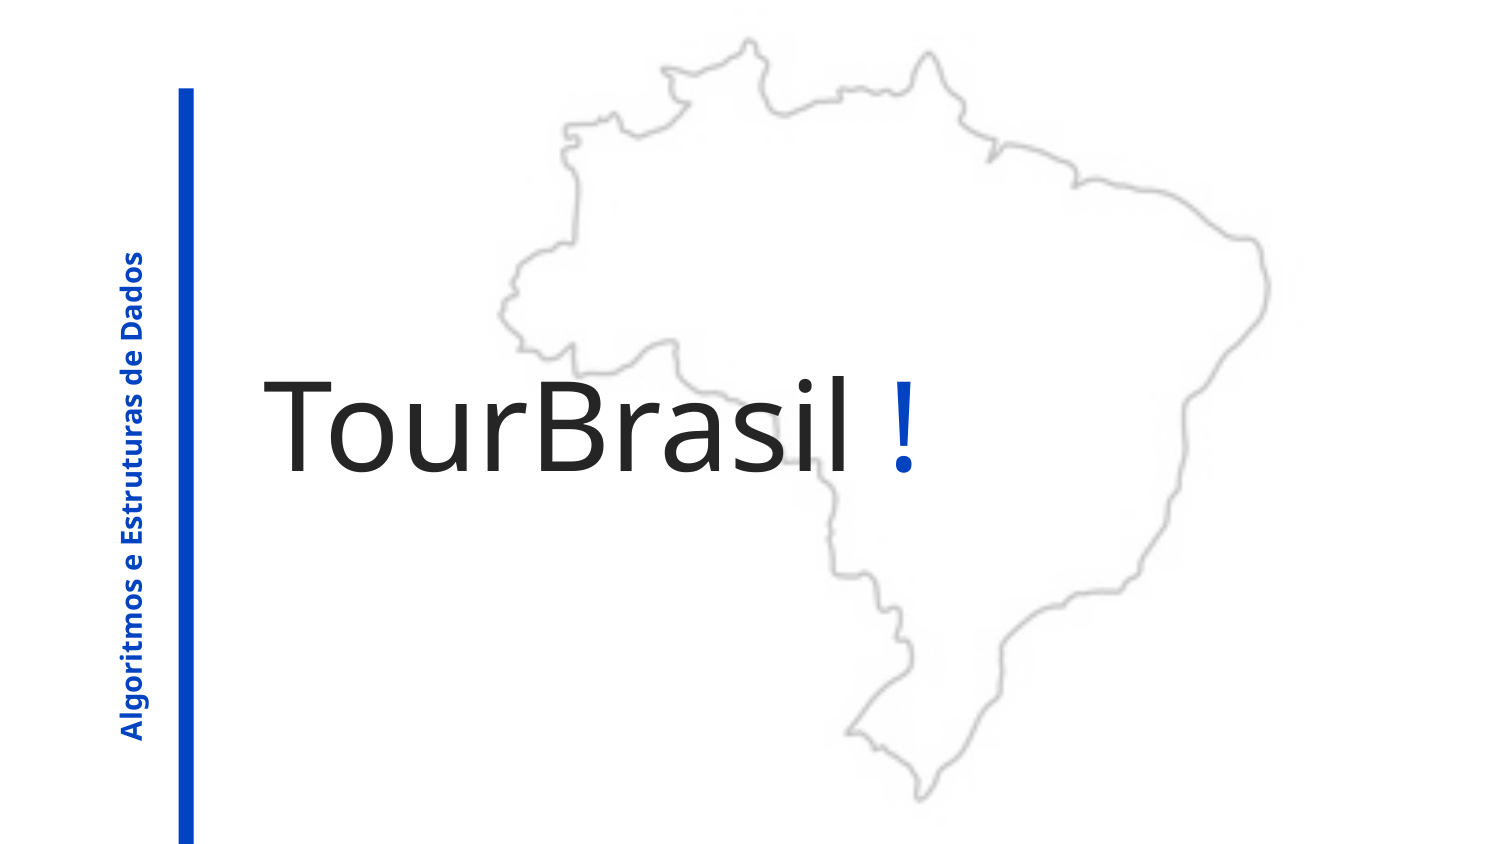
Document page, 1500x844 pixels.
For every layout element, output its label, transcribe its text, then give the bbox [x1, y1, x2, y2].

picture [439, 0, 1332, 844]
subtitle Algoritmos e Estruturas de Dados [67, 0, 163, 757]
title TourBrasil ! [248, 280, 434, 564]
